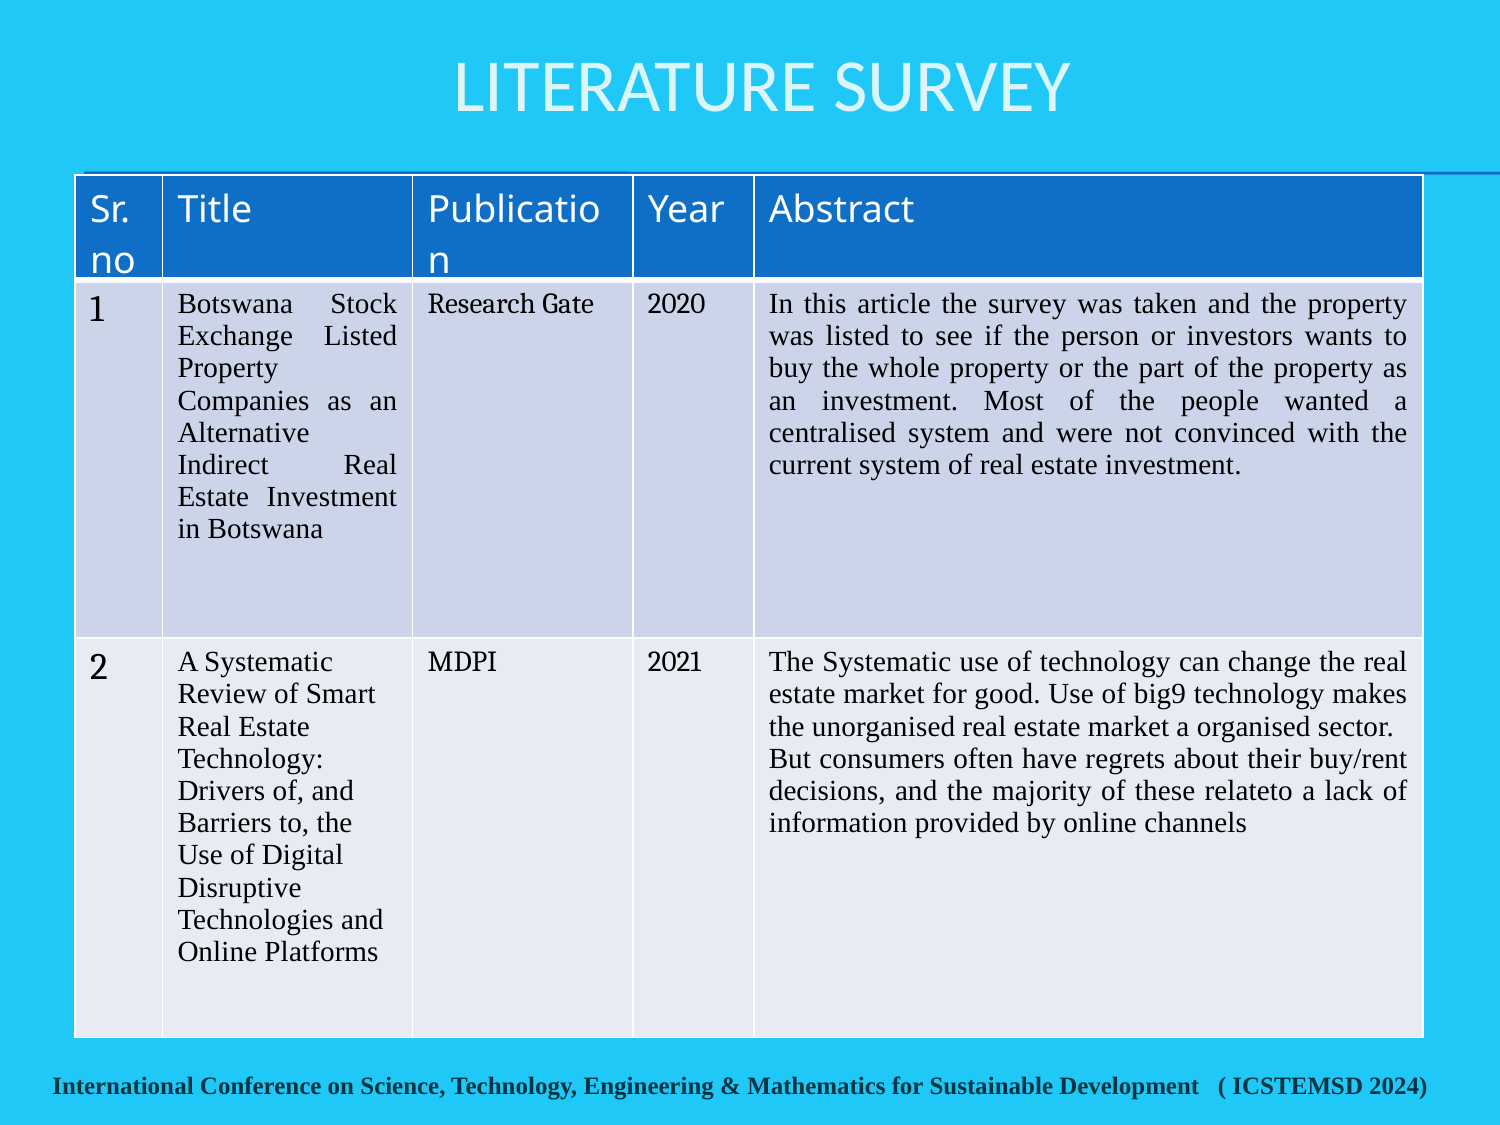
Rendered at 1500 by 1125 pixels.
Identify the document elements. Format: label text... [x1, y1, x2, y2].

table_header Abstract [755, 176, 1422, 277]
table_cell In this article the survey was taken and the property was listed to see if the person or investors wants to buy the whole property or the part of the property as an investment. Most of the people wanted a centralised system and were not convinced with the current system of real estate investment. [755, 283, 1422, 637]
table_cell A Systematic Review of Smart Real Estate Technology: Drivers of, and Barriers to, the Use of Digital Disruptive Technologies and Online Platforms [163, 639, 412, 1037]
table_cell Research Gate [413, 283, 632, 637]
table_cell MDPI [413, 639, 632, 1037]
table_header Title [163, 176, 412, 277]
table_cell 2 [76, 639, 162, 1037]
table_header Year [634, 176, 753, 277]
table_cell Botswana Stock Exchange Listed Property Companies as an Alternative Indirect Real Estate Investment in Botswana [163, 283, 412, 637]
table_header Publication [413, 176, 632, 277]
text_box International Conference on Science, Technology, Engineering & Mathematics for Sustainable Development ( ICSTEMSD 2024) [37, 1062, 1500, 1125]
table_cell 2021 [634, 639, 753, 1037]
table_header Sr. no [76, 176, 162, 277]
table_cell The Systematic use of technology can change the real estate market for good. Use of big9 technology makes the unorganised real estate market a organised sector. But consumers often have regrets about their buy/rent decisions, and the majority of these relateto a lack of information provided by online channels [755, 639, 1422, 1037]
title LITERATURE SURVEY [50, 0, 1475, 213]
table_cell 1 [76, 283, 162, 637]
table_cell 2020 [634, 283, 753, 637]
